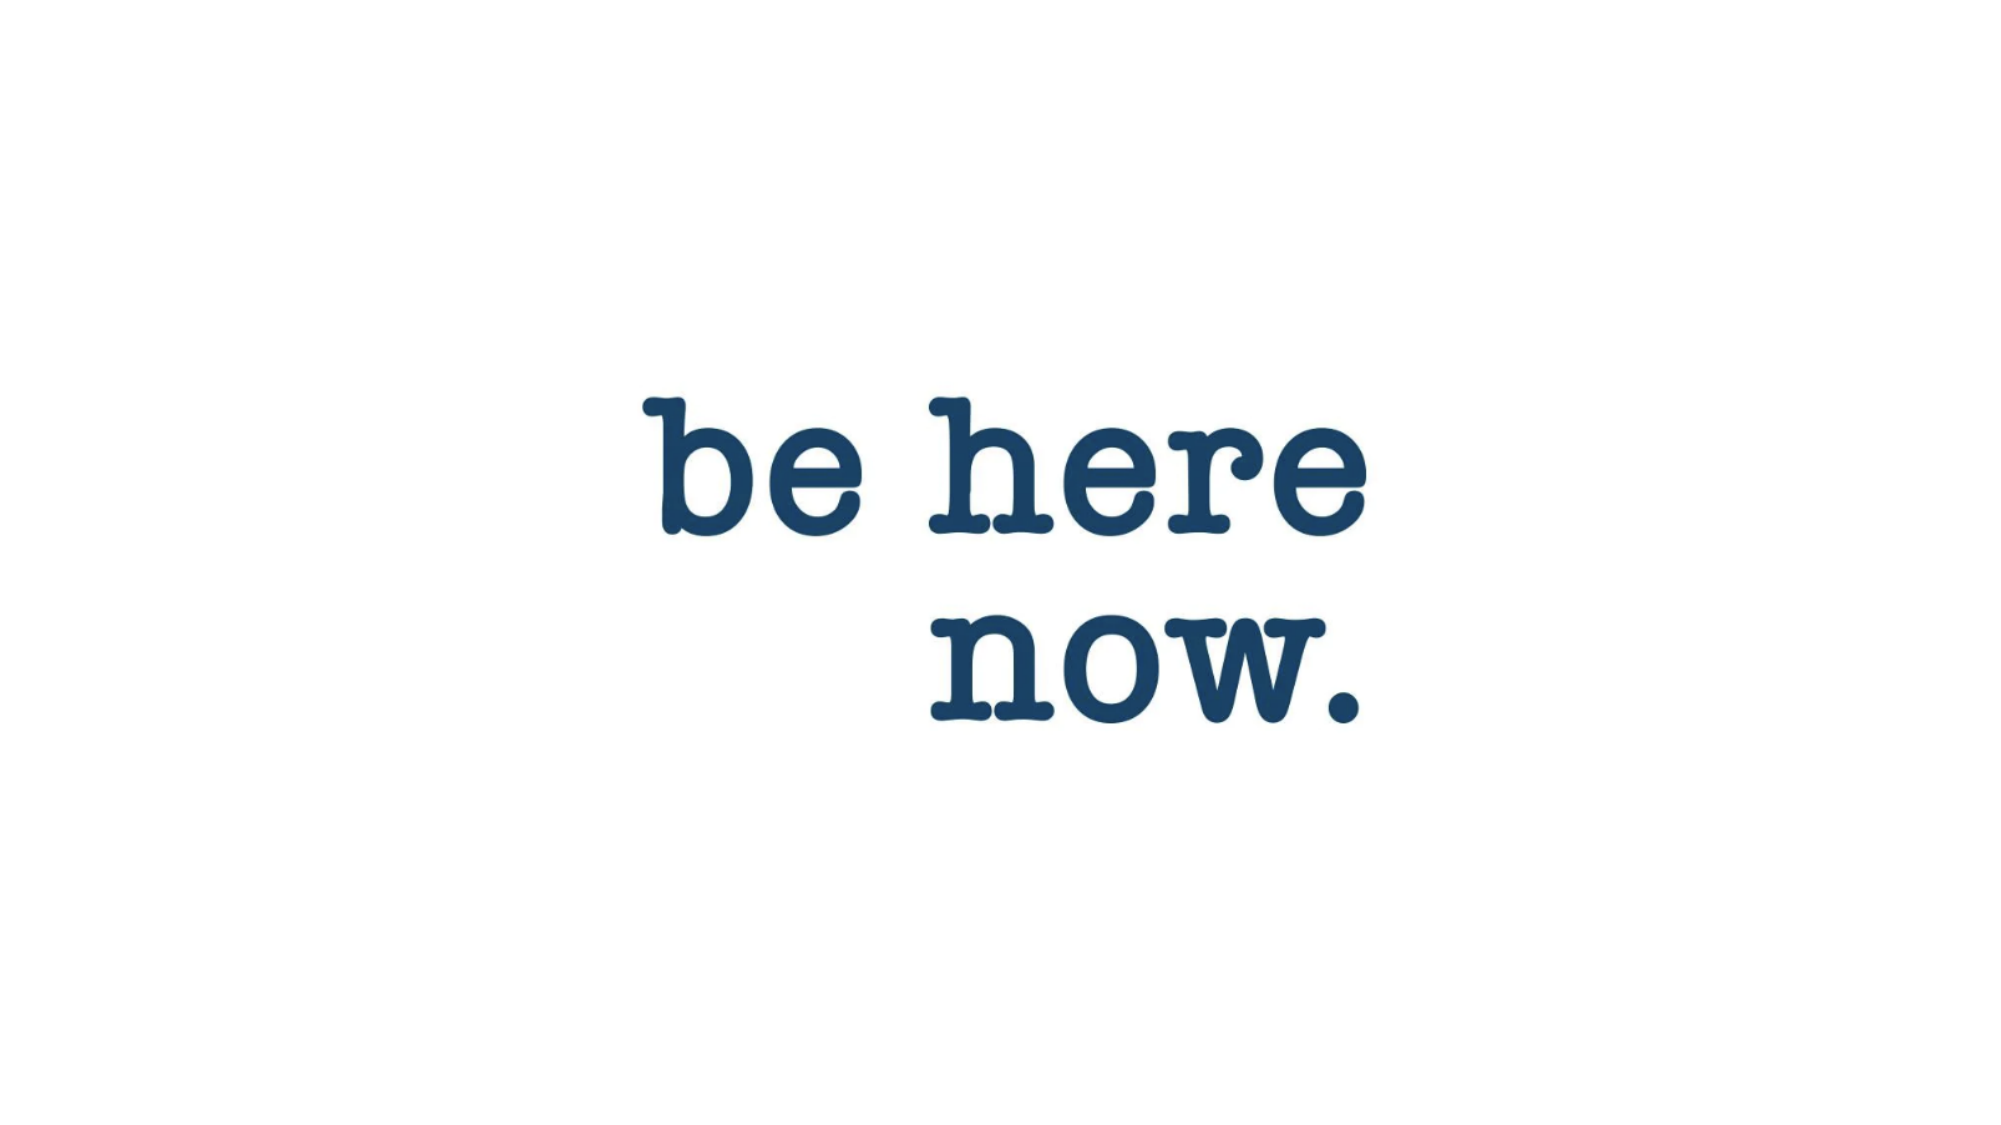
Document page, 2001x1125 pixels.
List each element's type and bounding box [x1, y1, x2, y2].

list [539, 102, 1461, 1023]
